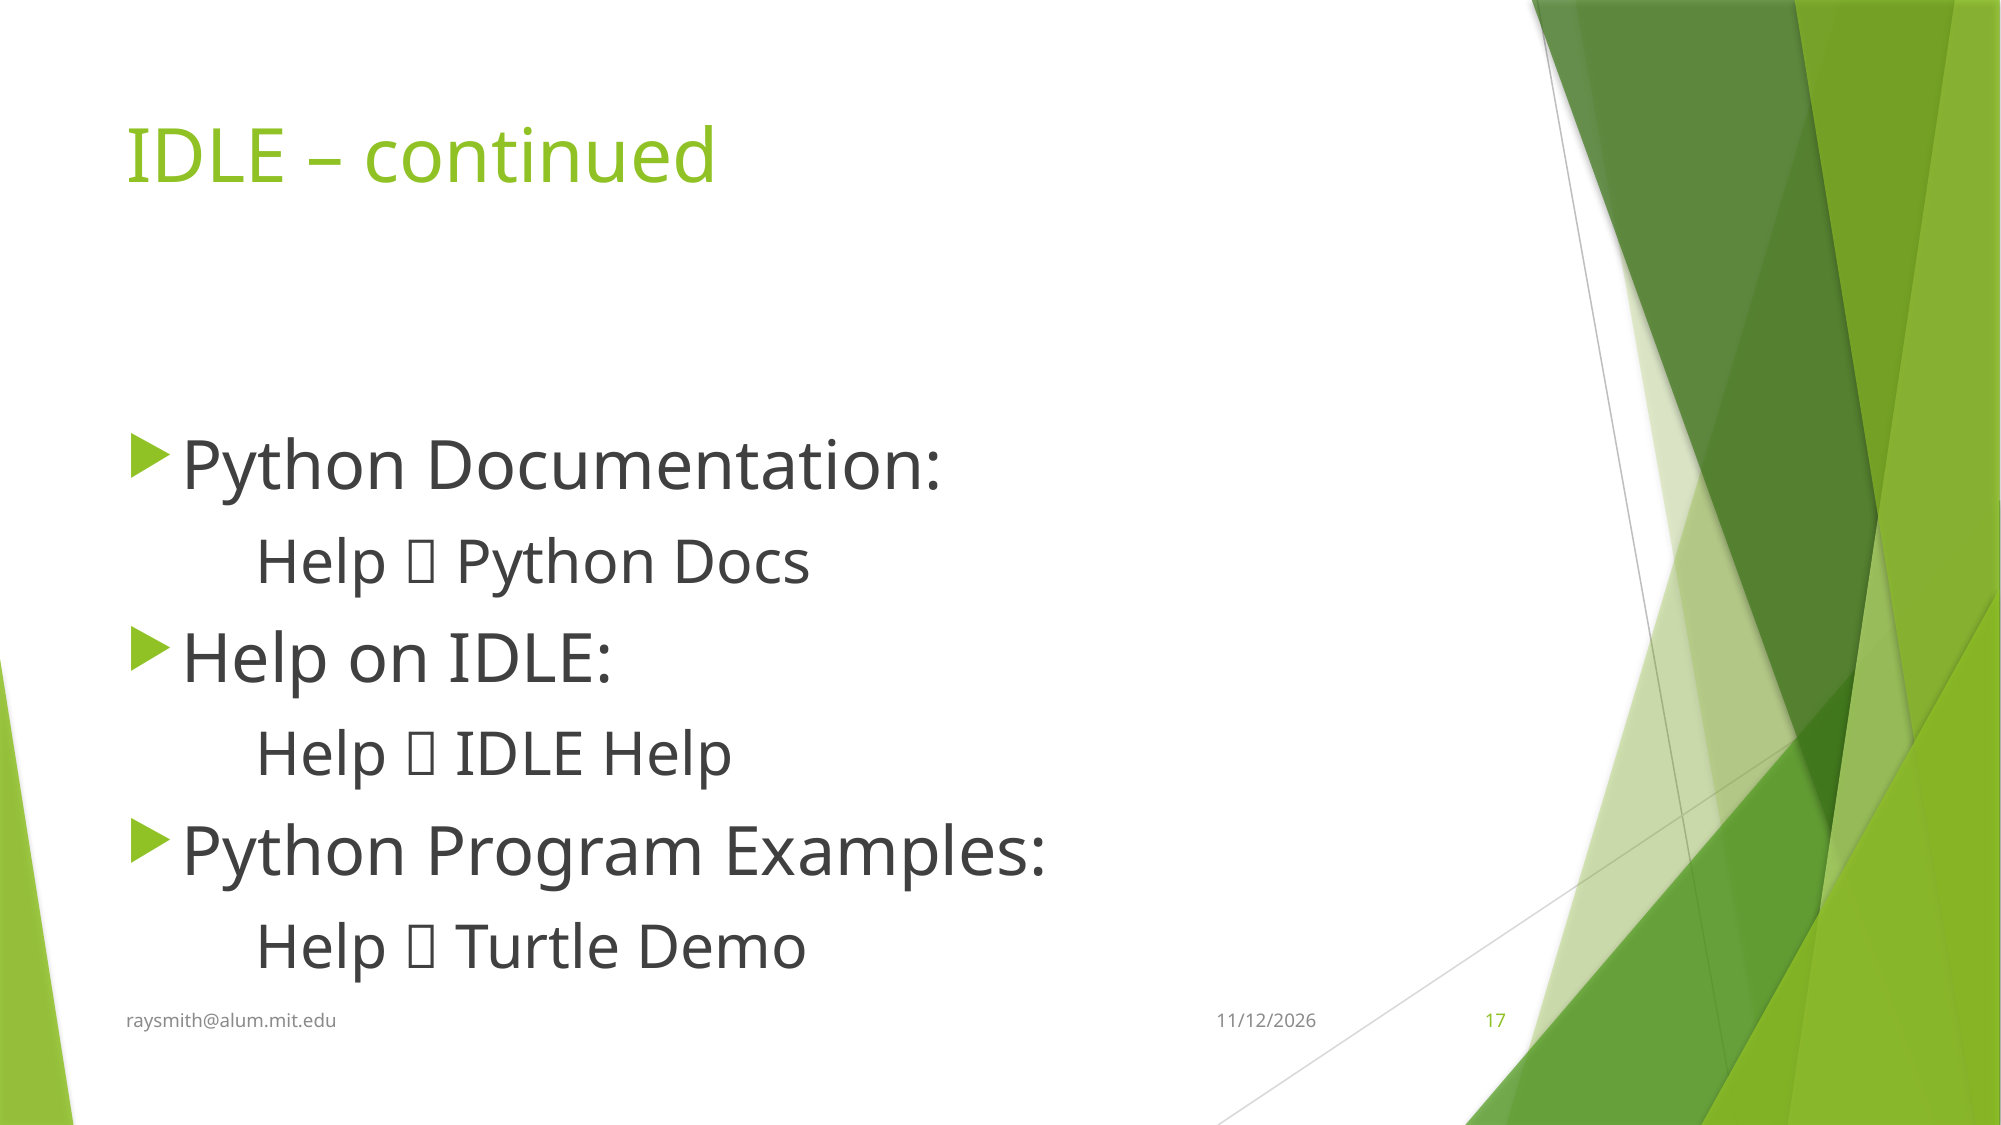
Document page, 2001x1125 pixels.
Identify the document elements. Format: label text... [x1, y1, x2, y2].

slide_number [1181, 991, 1332, 1051]
footer raysmith@alum.mit.edu [111, 991, 1145, 1051]
slide_number 17 [1409, 991, 1522, 1051]
list Python Documentation: Help  Python Docs Help on IDLE: Help  IDLE Help Python Program Examples: Help  Turtle Demo [111, 354, 1522, 992]
title IDLE – continued [111, 99, 1522, 317]
